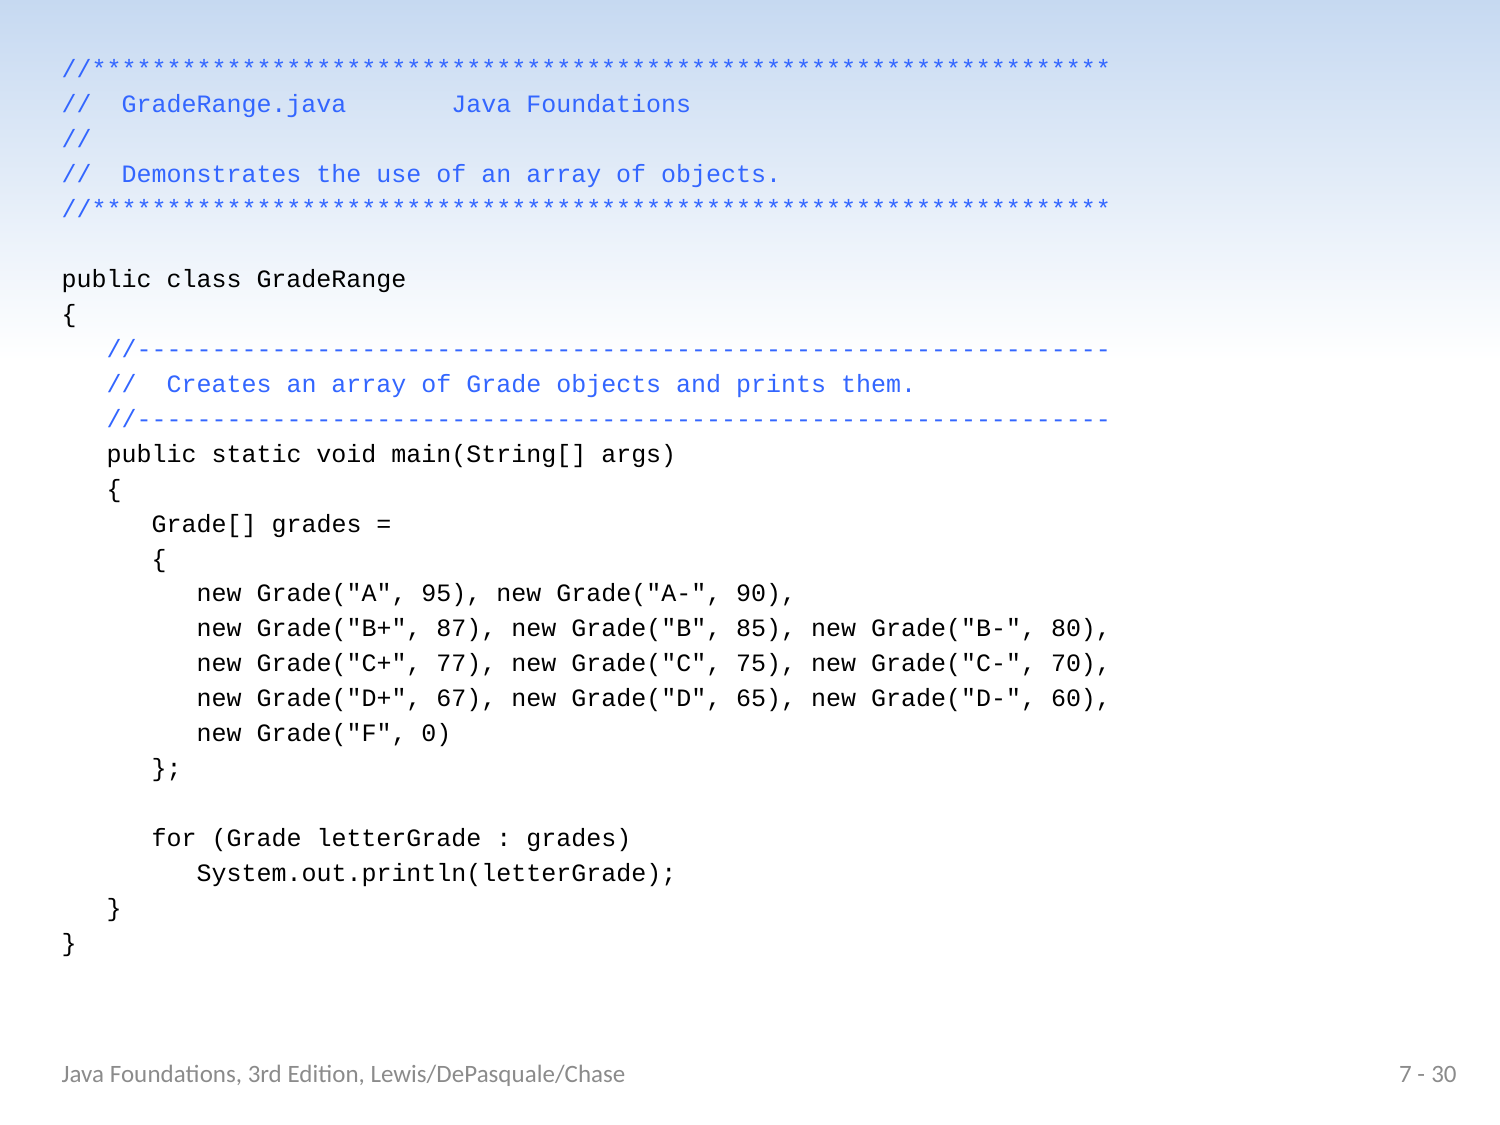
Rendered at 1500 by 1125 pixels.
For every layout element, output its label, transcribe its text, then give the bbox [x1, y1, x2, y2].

footer Java Foundations, 3rd Edition, Lewis/DePasquale/Chase [46, 1042, 1122, 1103]
list //******************************************************************** // GradeRange.java Java Foundations // // Demonstrates the use of an array of objects. //******************************************************************** public class GradeRange { //----------------------------------------------------------------- // Creates an array of Grade objects and prints them. //----------------------------------------------------------------- public static void main(String[] args) { Grade[] grades = { new Grade("A", 95), new Grade("A-", 90), new Grade("B+", 87), new Grade("B", 85), new Grade("B-", 80), new Grade("C+", 77), new Grade("C", 75), new Grade("C-", 70), new Grade("D+", 67), new Grade("D", 65), new Grade("D-", 60), new Grade("F", 0) }; for (Grade letterGrade : grades) System.out.println(letterGrade); } } [46, 45, 1473, 1043]
slide_number 7 - 30 [1122, 1042, 1472, 1103]
